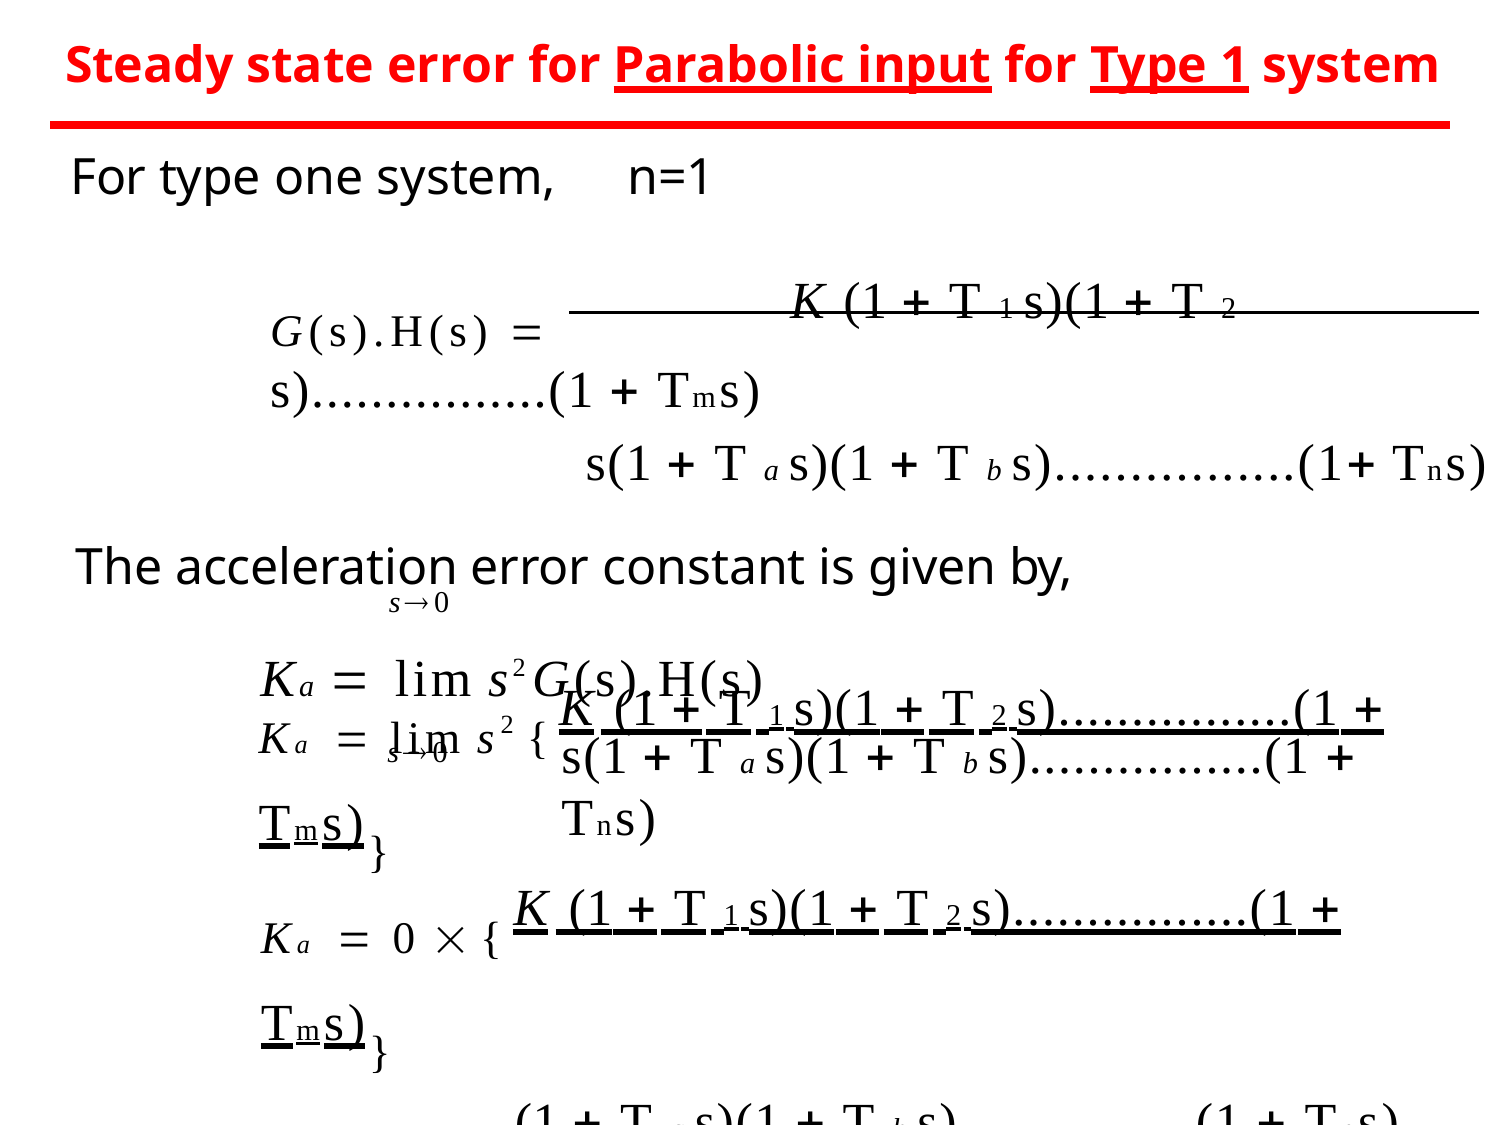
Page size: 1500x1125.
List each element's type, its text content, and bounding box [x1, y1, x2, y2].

text_box Ka  lim s2 {K (1  T 1 s)(1  T 2 s)................(1  Tms)} [252, 645, 1489, 877]
text_box s0 [385, 730, 458, 769]
text_box s(1  T a s)(1  T b s)................(1  Tns) [559, 719, 1439, 847]
text_box Steady state error for Parabolic input for Type 1 system For type one system, n=1 G(s).H(s)  K (1  T 1 s)(1  T 2 s)................(1  Tms) s(1  T a s)(1  T b s)................(1 Tns) The acceleration error constant is given by, Ka  lim s2G(s).H(s) [54, 30, 1490, 707]
text_box Ka  0 {K (1  T 1 s)(1  T 2 s)................(1  Tms)} (1  T a s)(1  T b s)................(1  Tns) [252, 834, 1434, 1125]
